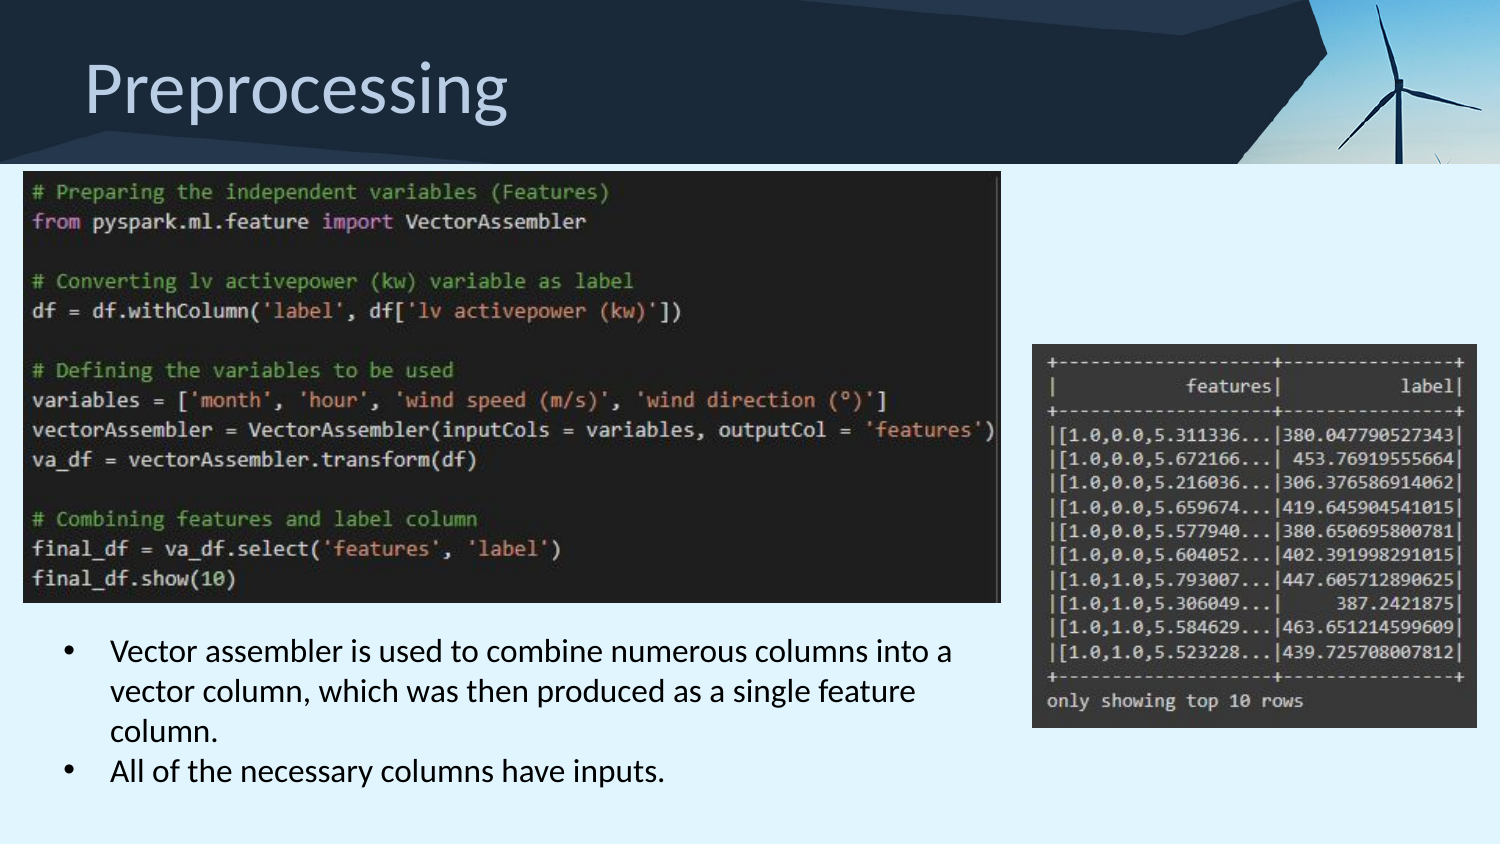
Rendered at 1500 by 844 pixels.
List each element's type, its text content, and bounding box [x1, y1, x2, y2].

picture [0, 0, 1500, 844]
text_box Vector assembler is used to combine numerous columns into a vector column, which was then produced as a single feature column. All of the necessary columns have inputs. [48, 622, 1000, 797]
title Preprocessing [69, 20, 1441, 146]
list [23, 171, 1001, 603]
